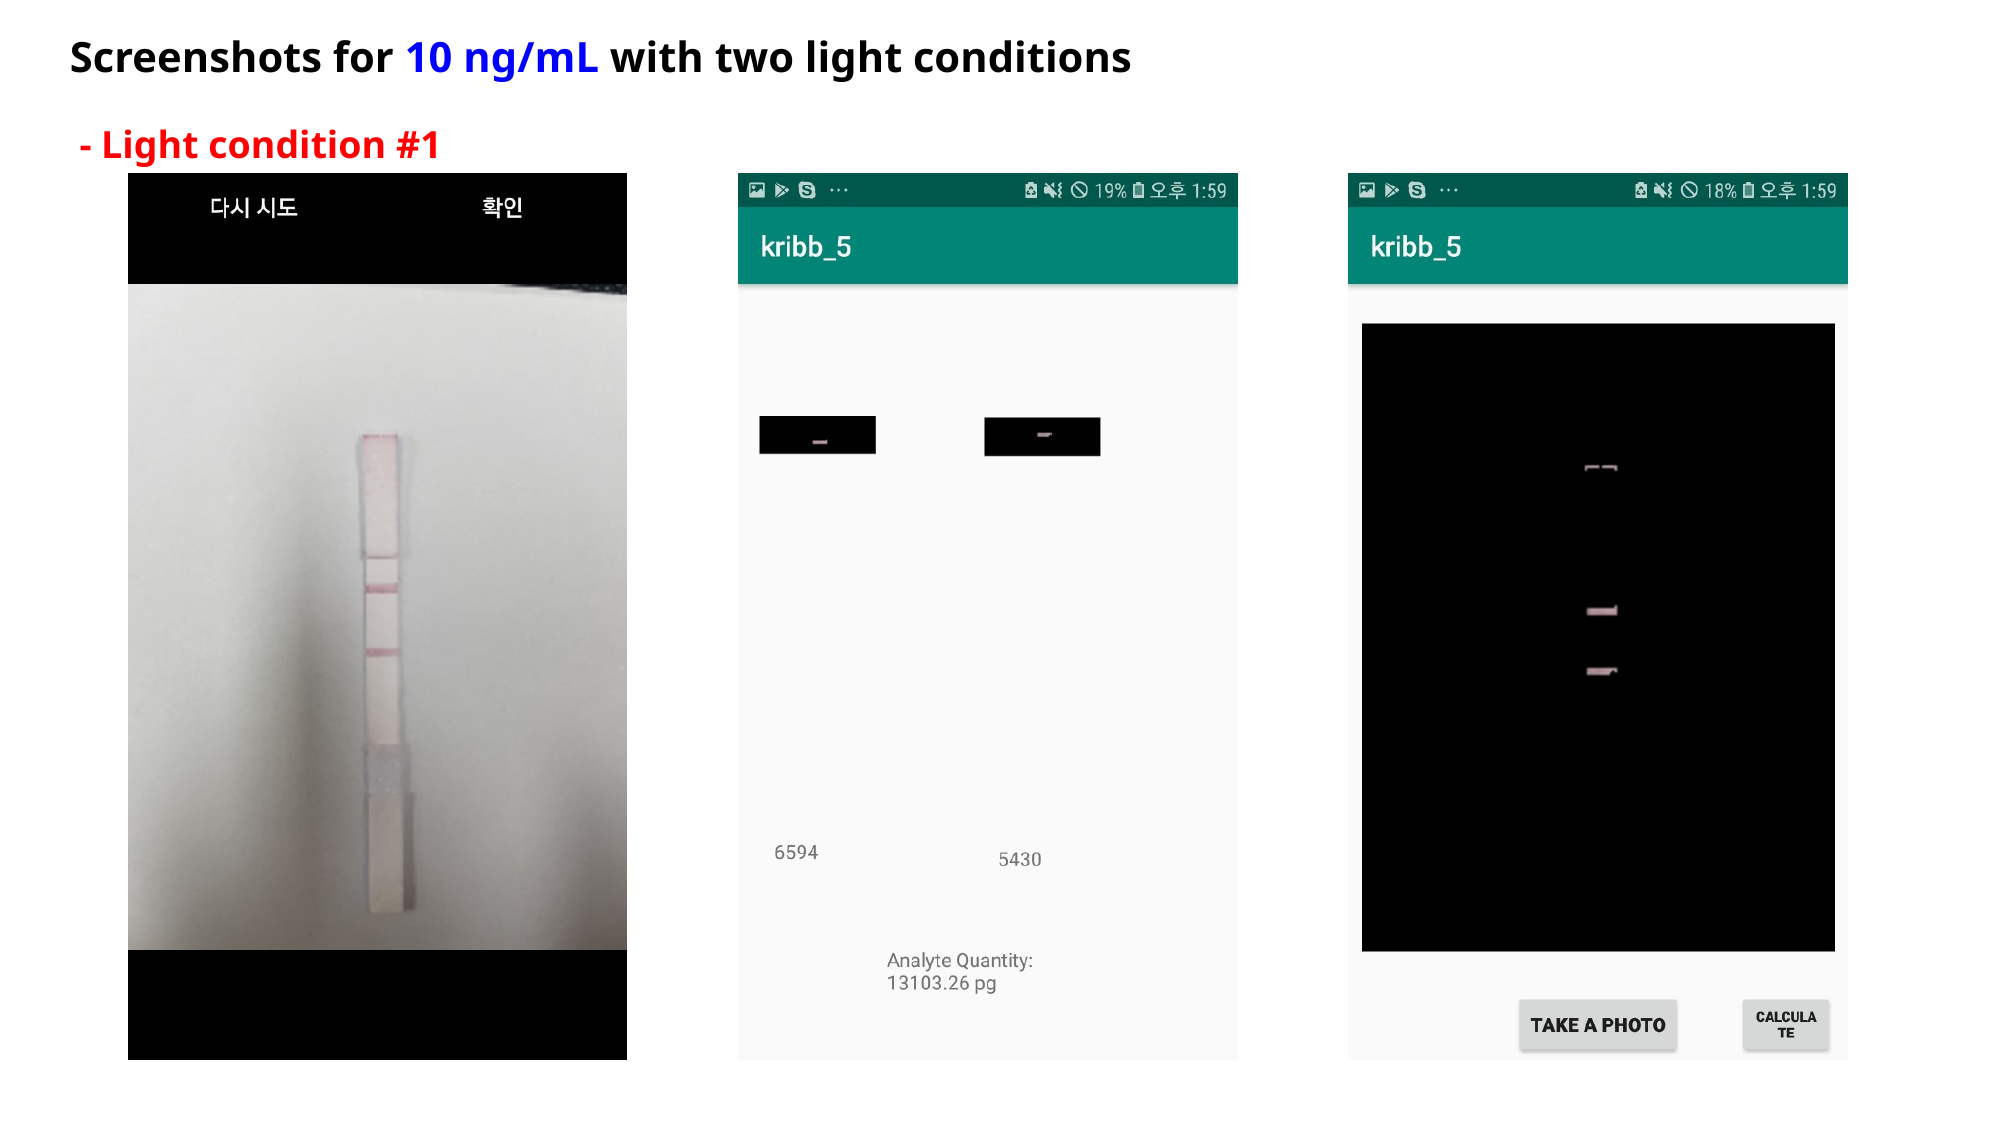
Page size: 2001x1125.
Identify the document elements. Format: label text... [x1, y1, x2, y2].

text_box - Light condition #1 [64, 113, 458, 173]
picture [128, 173, 627, 1060]
text_box Screenshots for 10 ng/mL with two light conditions [55, 23, 1945, 89]
picture [1348, 173, 1848, 1060]
picture [738, 173, 1238, 1060]
